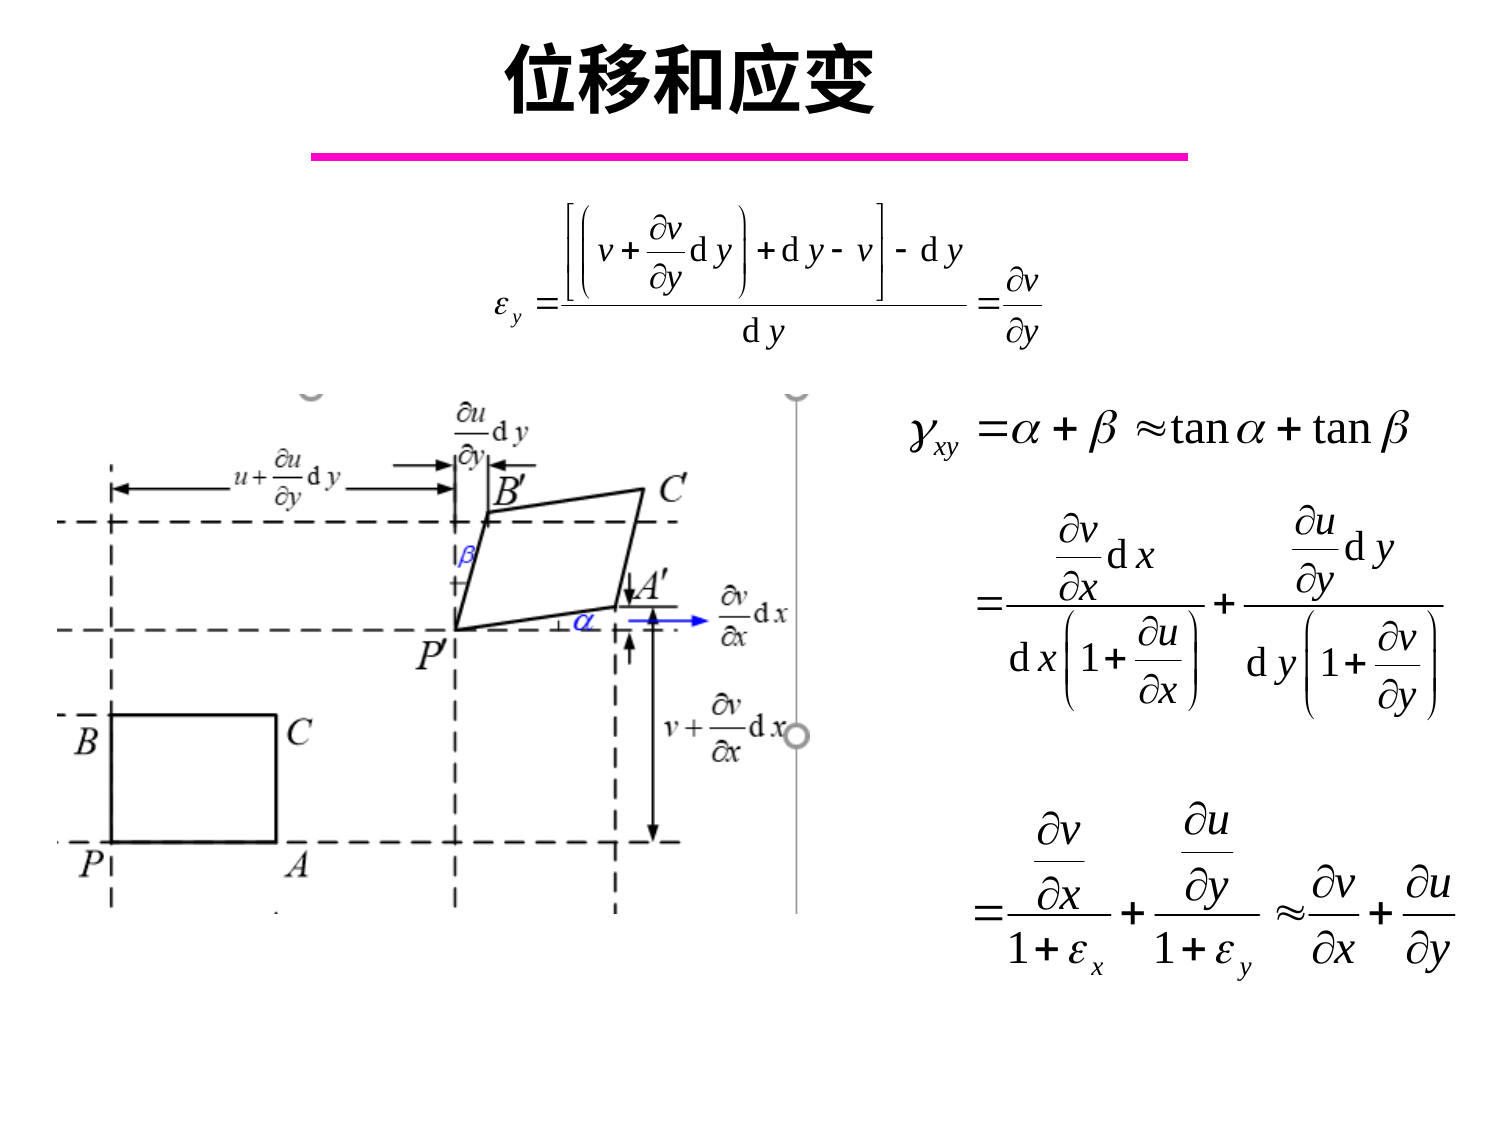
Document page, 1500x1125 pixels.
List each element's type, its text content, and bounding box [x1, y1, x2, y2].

title 位移和应变 [487, 25, 1330, 141]
picture [57, 394, 810, 914]
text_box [963, 789, 1466, 990]
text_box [901, 394, 1420, 472]
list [488, 195, 1050, 357]
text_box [966, 493, 1452, 729]
